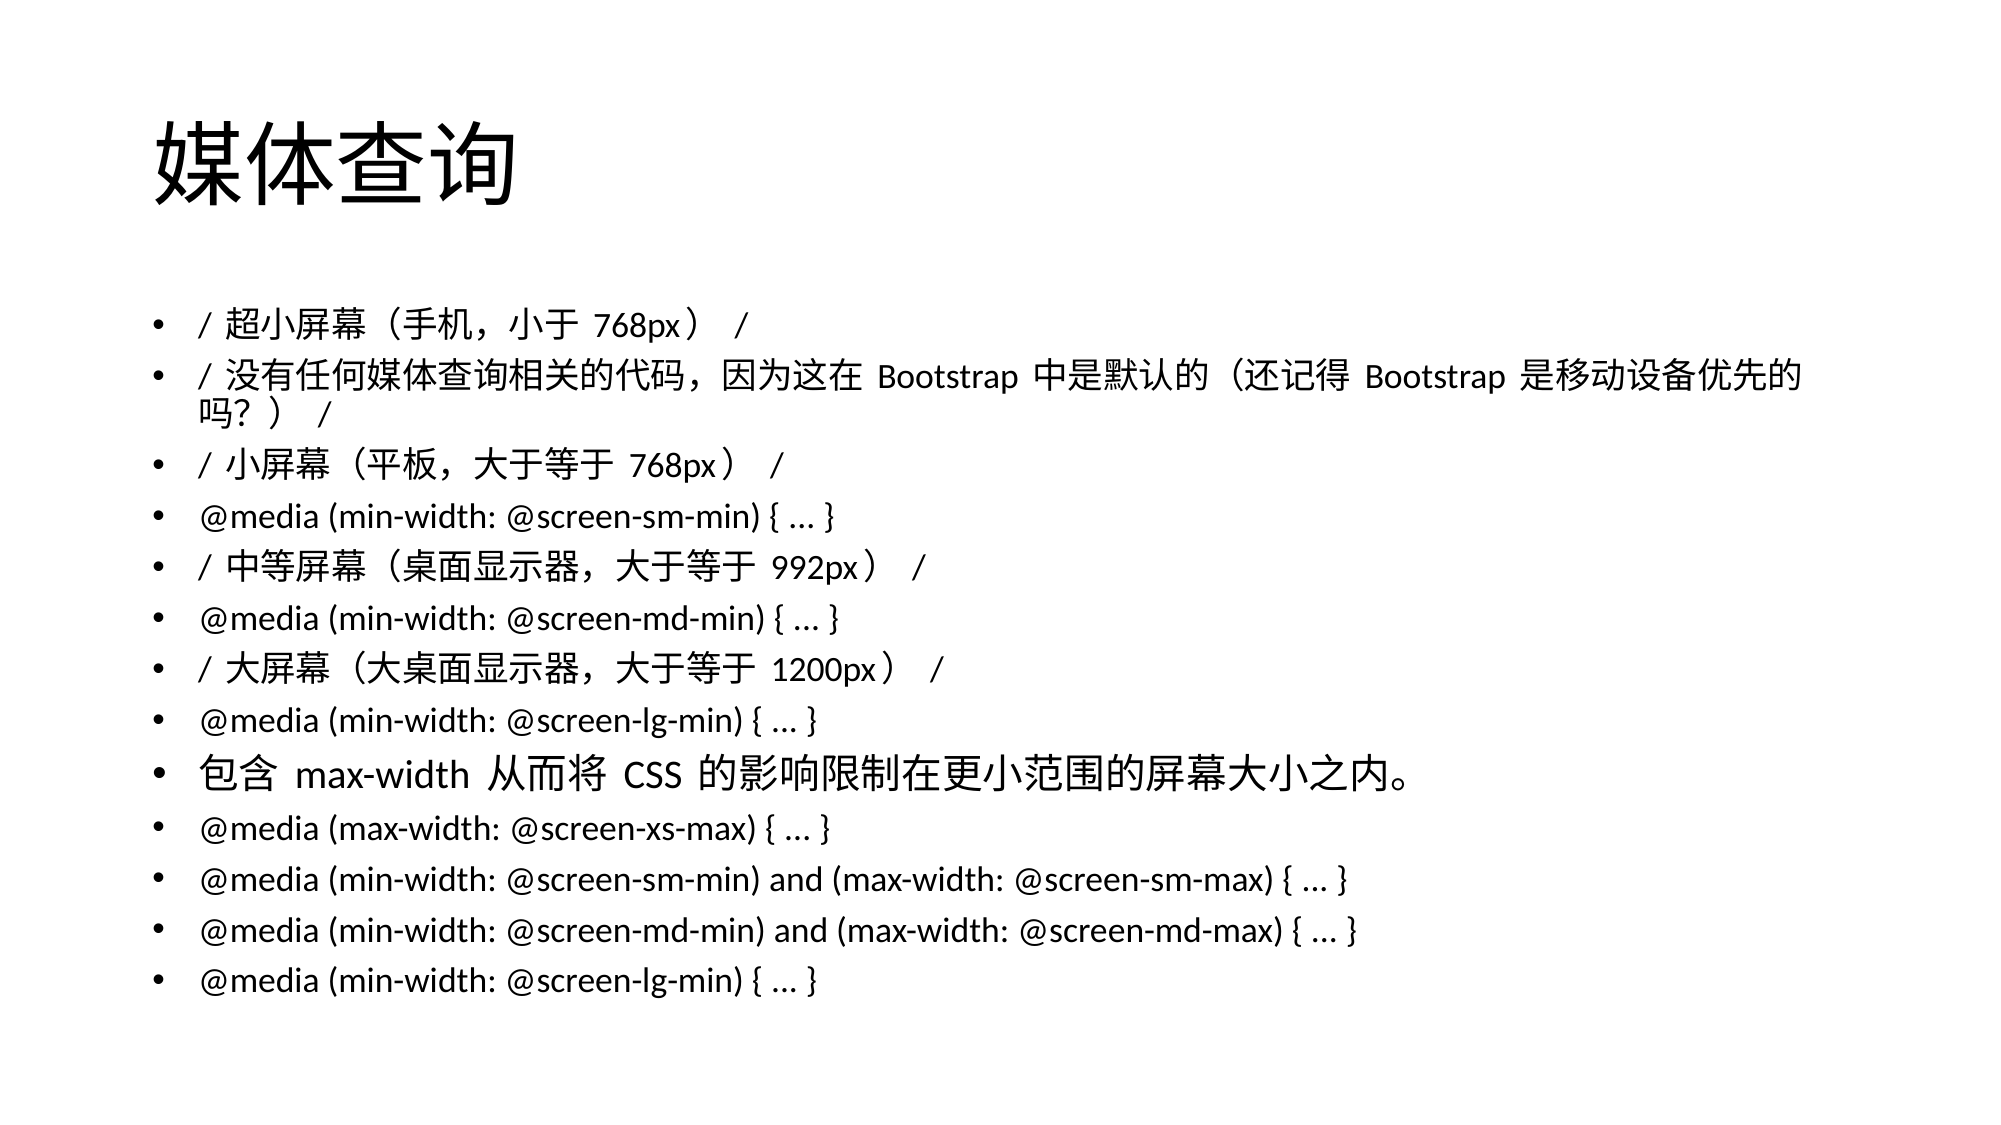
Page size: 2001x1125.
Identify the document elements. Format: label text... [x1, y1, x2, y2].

list / 超小屏幕（手机，小于 768px） / / 没有任何媒体查询相关的代码，因为这在 Bootstrap 中是默认的（还记得 Bootstrap 是移动设备优先的吗？） / / 小屏幕（平板，大于等于 768px） / @media (min-width: @screen-sm-min) { ... } / 中等屏幕（桌面显示器，大于等于 992px） / @media (min-width: @screen-md-min) { ... } / 大屏幕（大桌面显示器，大于等于 1200px） / @media (min-width: @screen-lg-min) { ... } 包含 max-width 从而将 CSS 的影响限制在更小范围的屏幕大小之内。 @media (max-width: @screen-xs-max) { ... } @media (min-width: @screen-sm-min) and (max-width: @screen-sm-max) { ... } @media (min-width: @screen-md-min) and (max-width: @screen-md-max) { ... } @media (min-width: @screen-lg-min) { ... } [137, 299, 1863, 1014]
title 媒体查询 [137, 59, 1863, 278]
